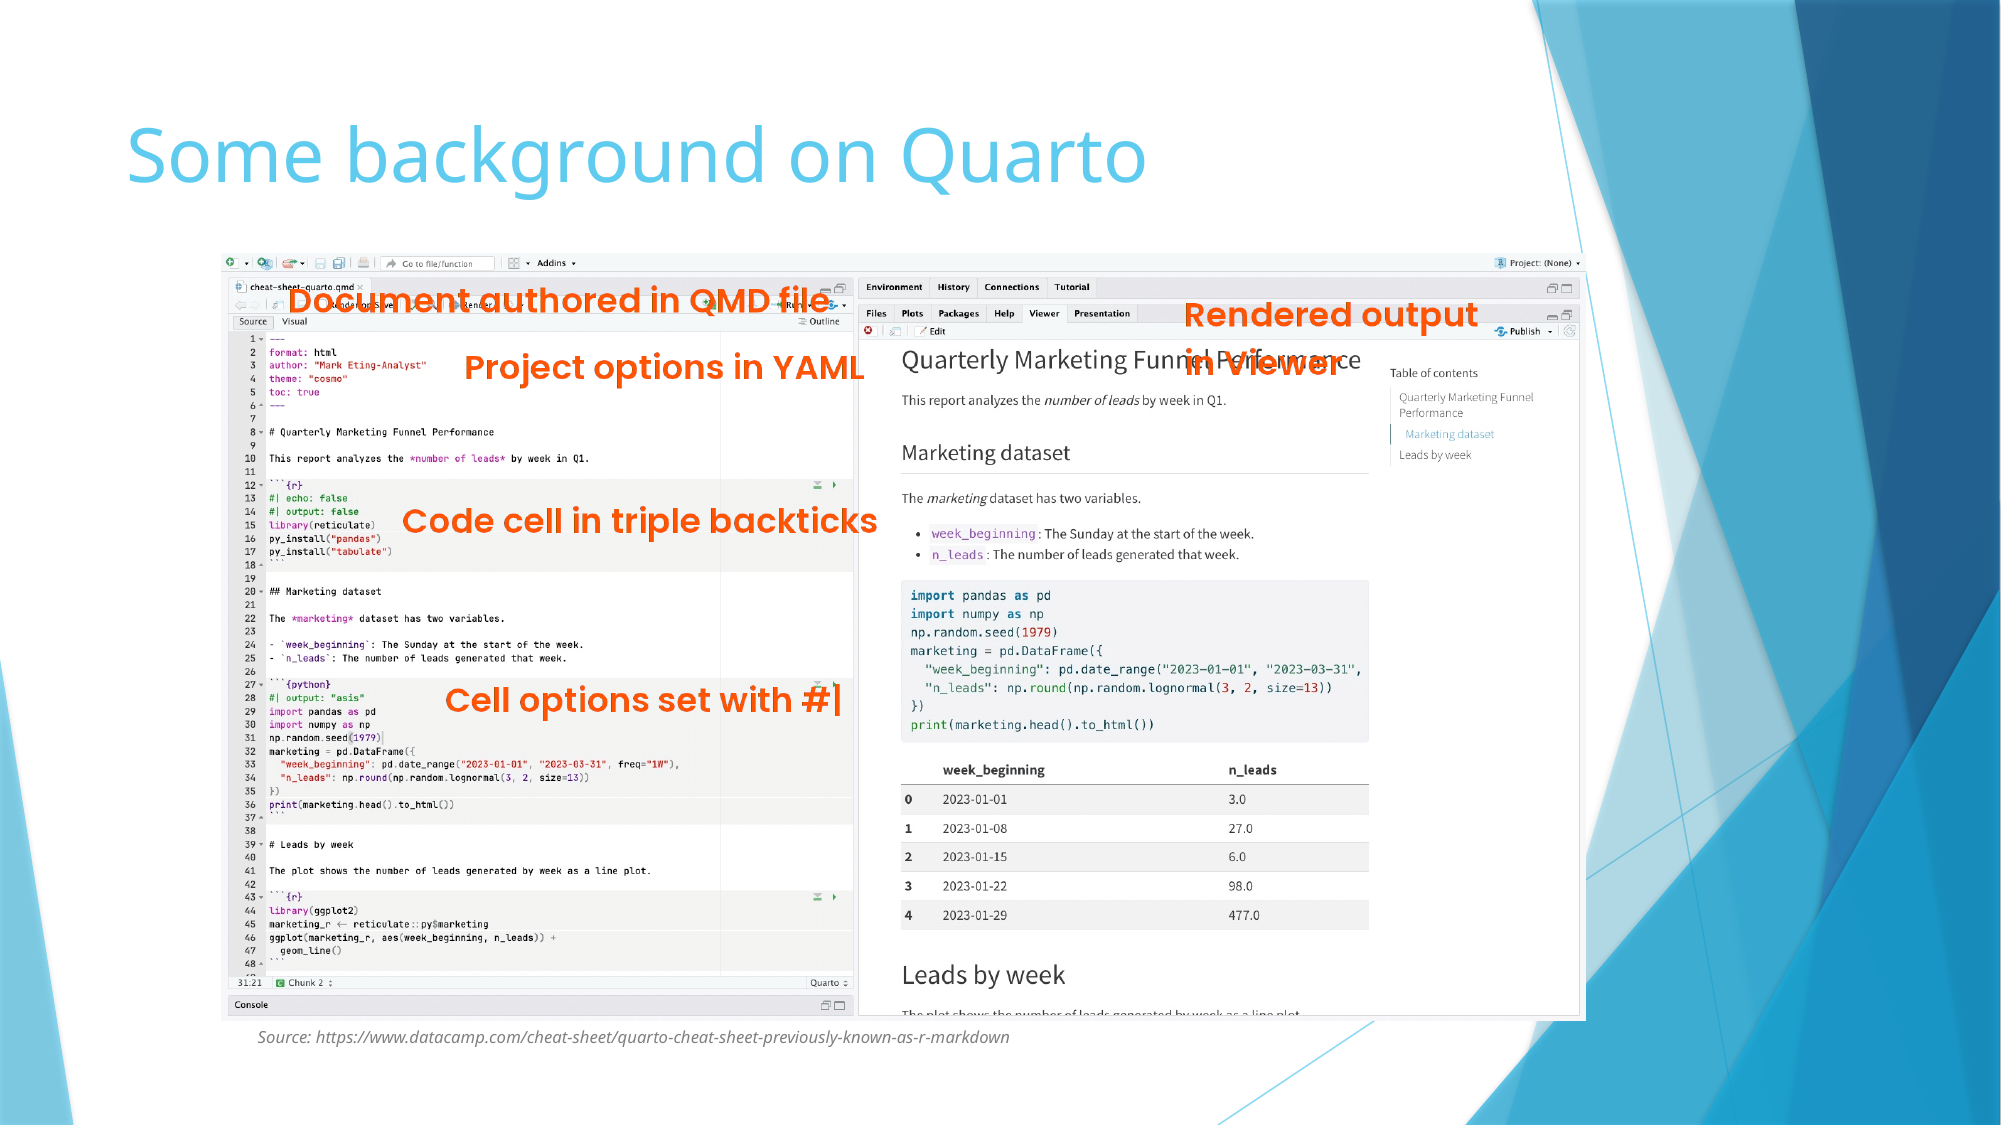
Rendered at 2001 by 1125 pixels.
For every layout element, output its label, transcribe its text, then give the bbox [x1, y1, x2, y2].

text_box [221, 252, 1587, 1056]
title Some background on Quarto [111, 99, 1522, 317]
